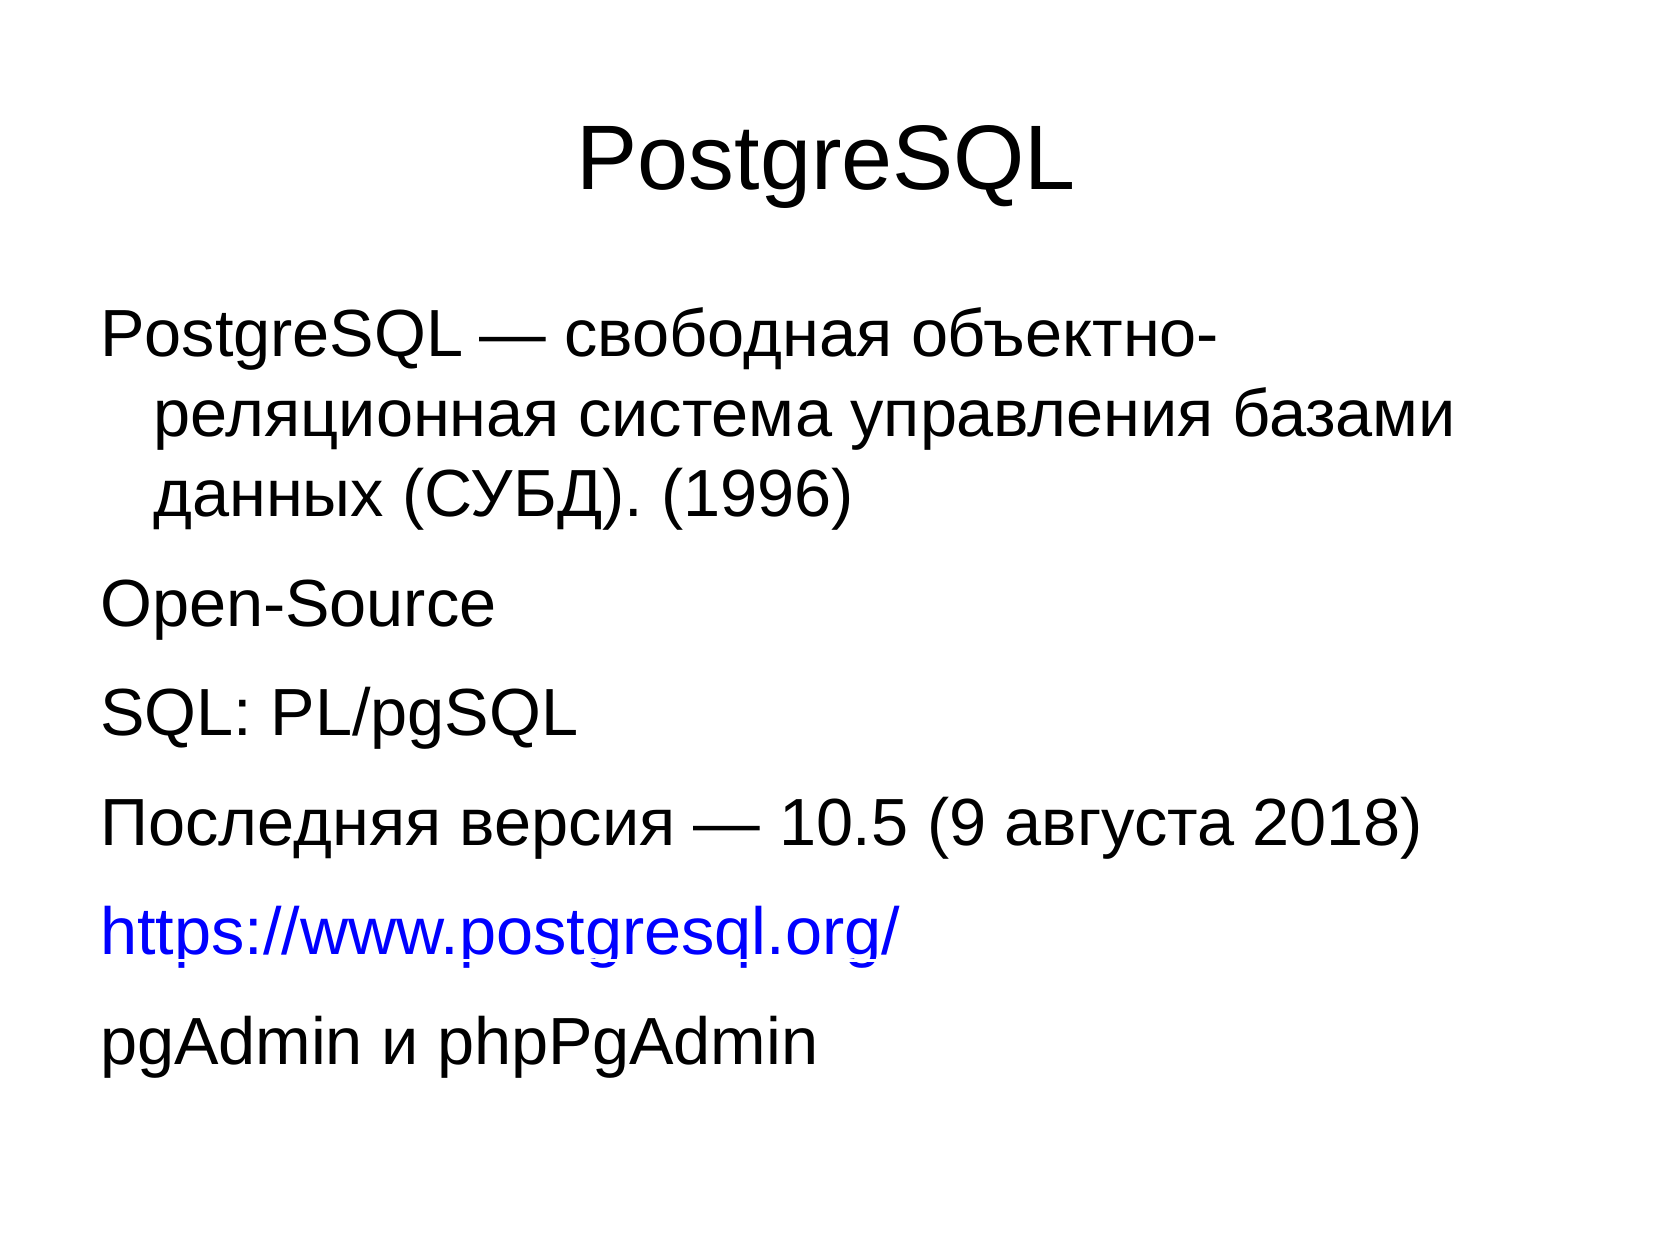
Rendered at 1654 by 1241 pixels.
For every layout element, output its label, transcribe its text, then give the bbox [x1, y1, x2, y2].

text_box PostgreSQL — свободная объектно-реляционная система управления базами данных (СУБД). (1996) Open-Source SQL: PL/pgSQL Последняя версия — 10.5 (9 августа 2018) https://www.postgresql.org/ pgAdmin и phpPgAdmin [82, 290, 1538, 1010]
text_box PostgreSQL [82, 49, 1571, 257]
